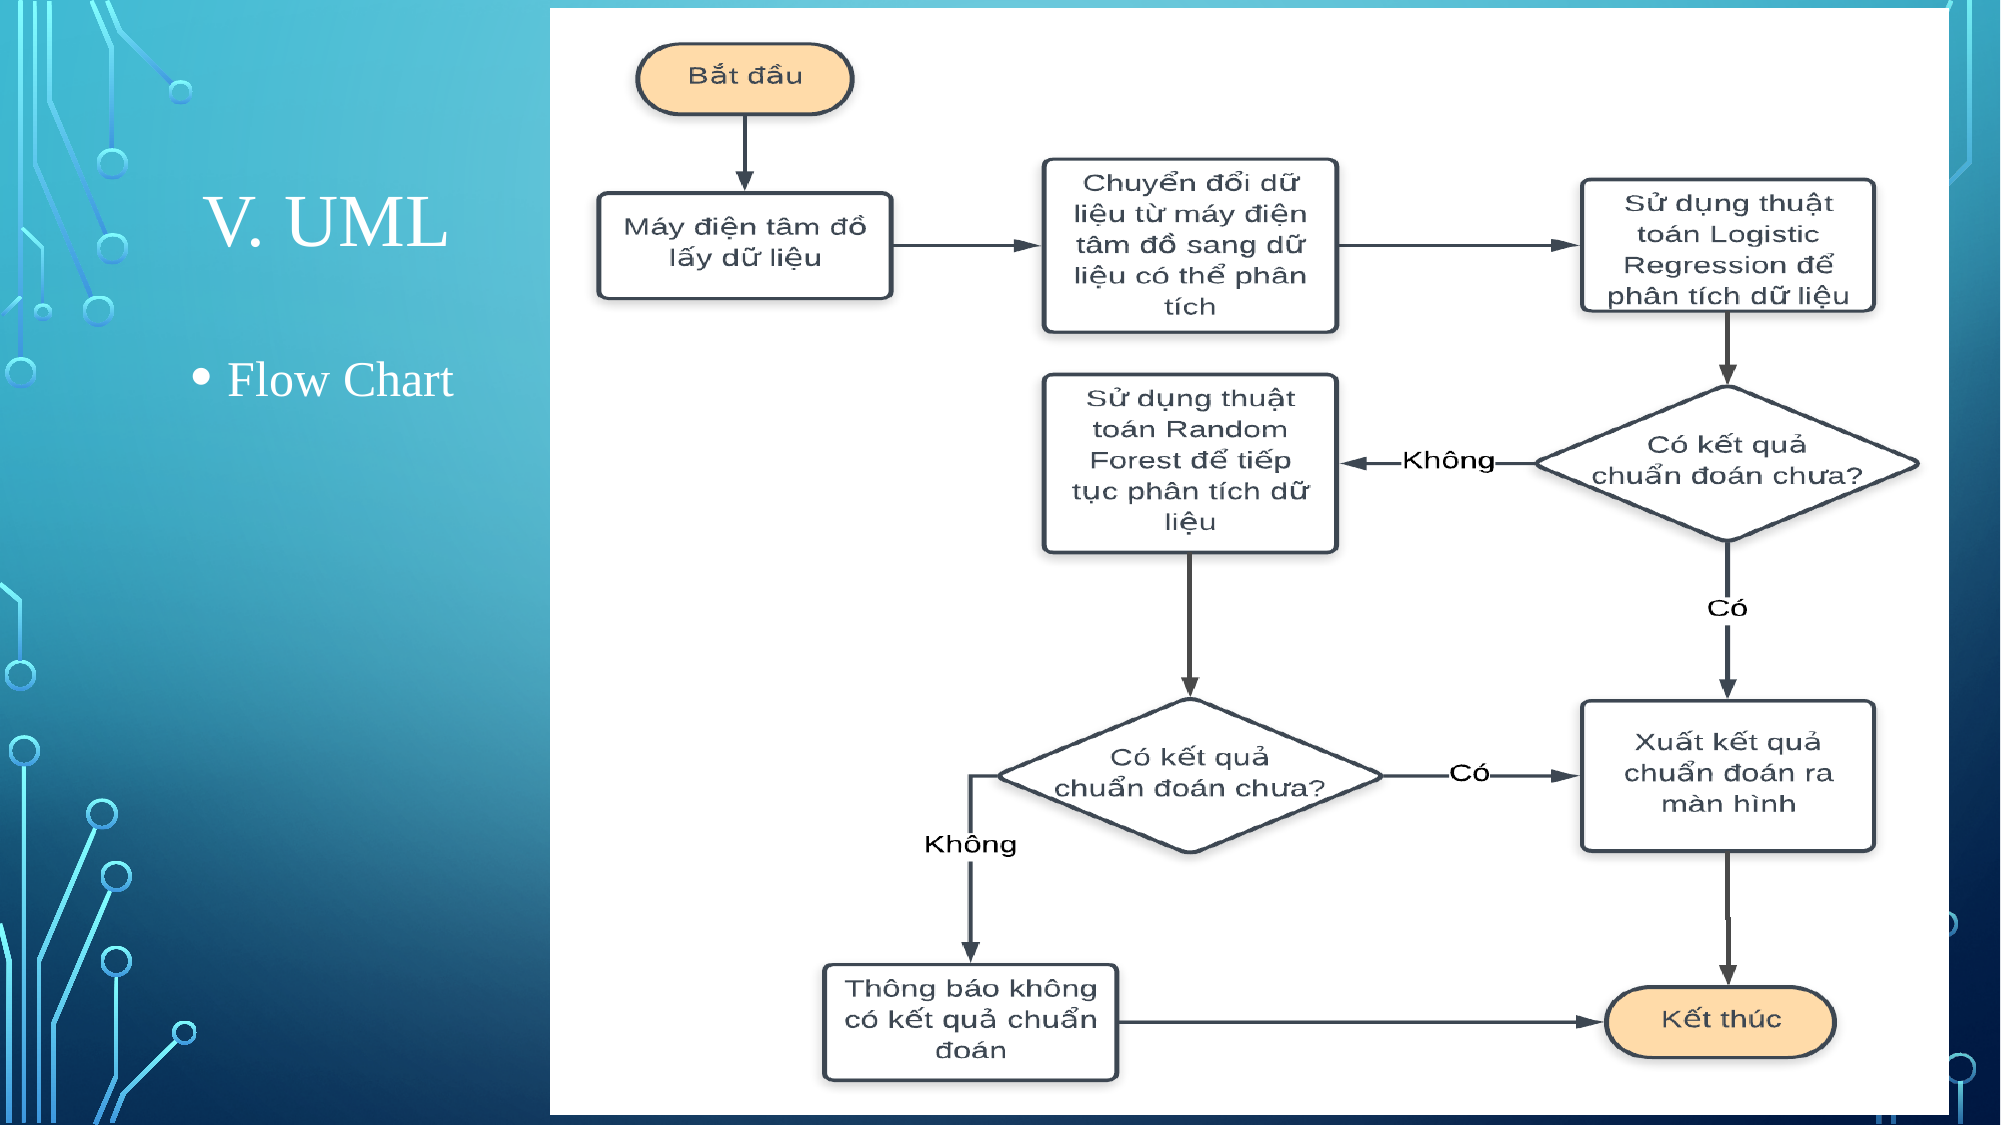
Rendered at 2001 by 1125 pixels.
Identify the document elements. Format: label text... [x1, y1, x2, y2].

list Flow Chart [175, 326, 550, 995]
title V. UML [187, 101, 550, 326]
picture [550, 8, 1950, 1115]
